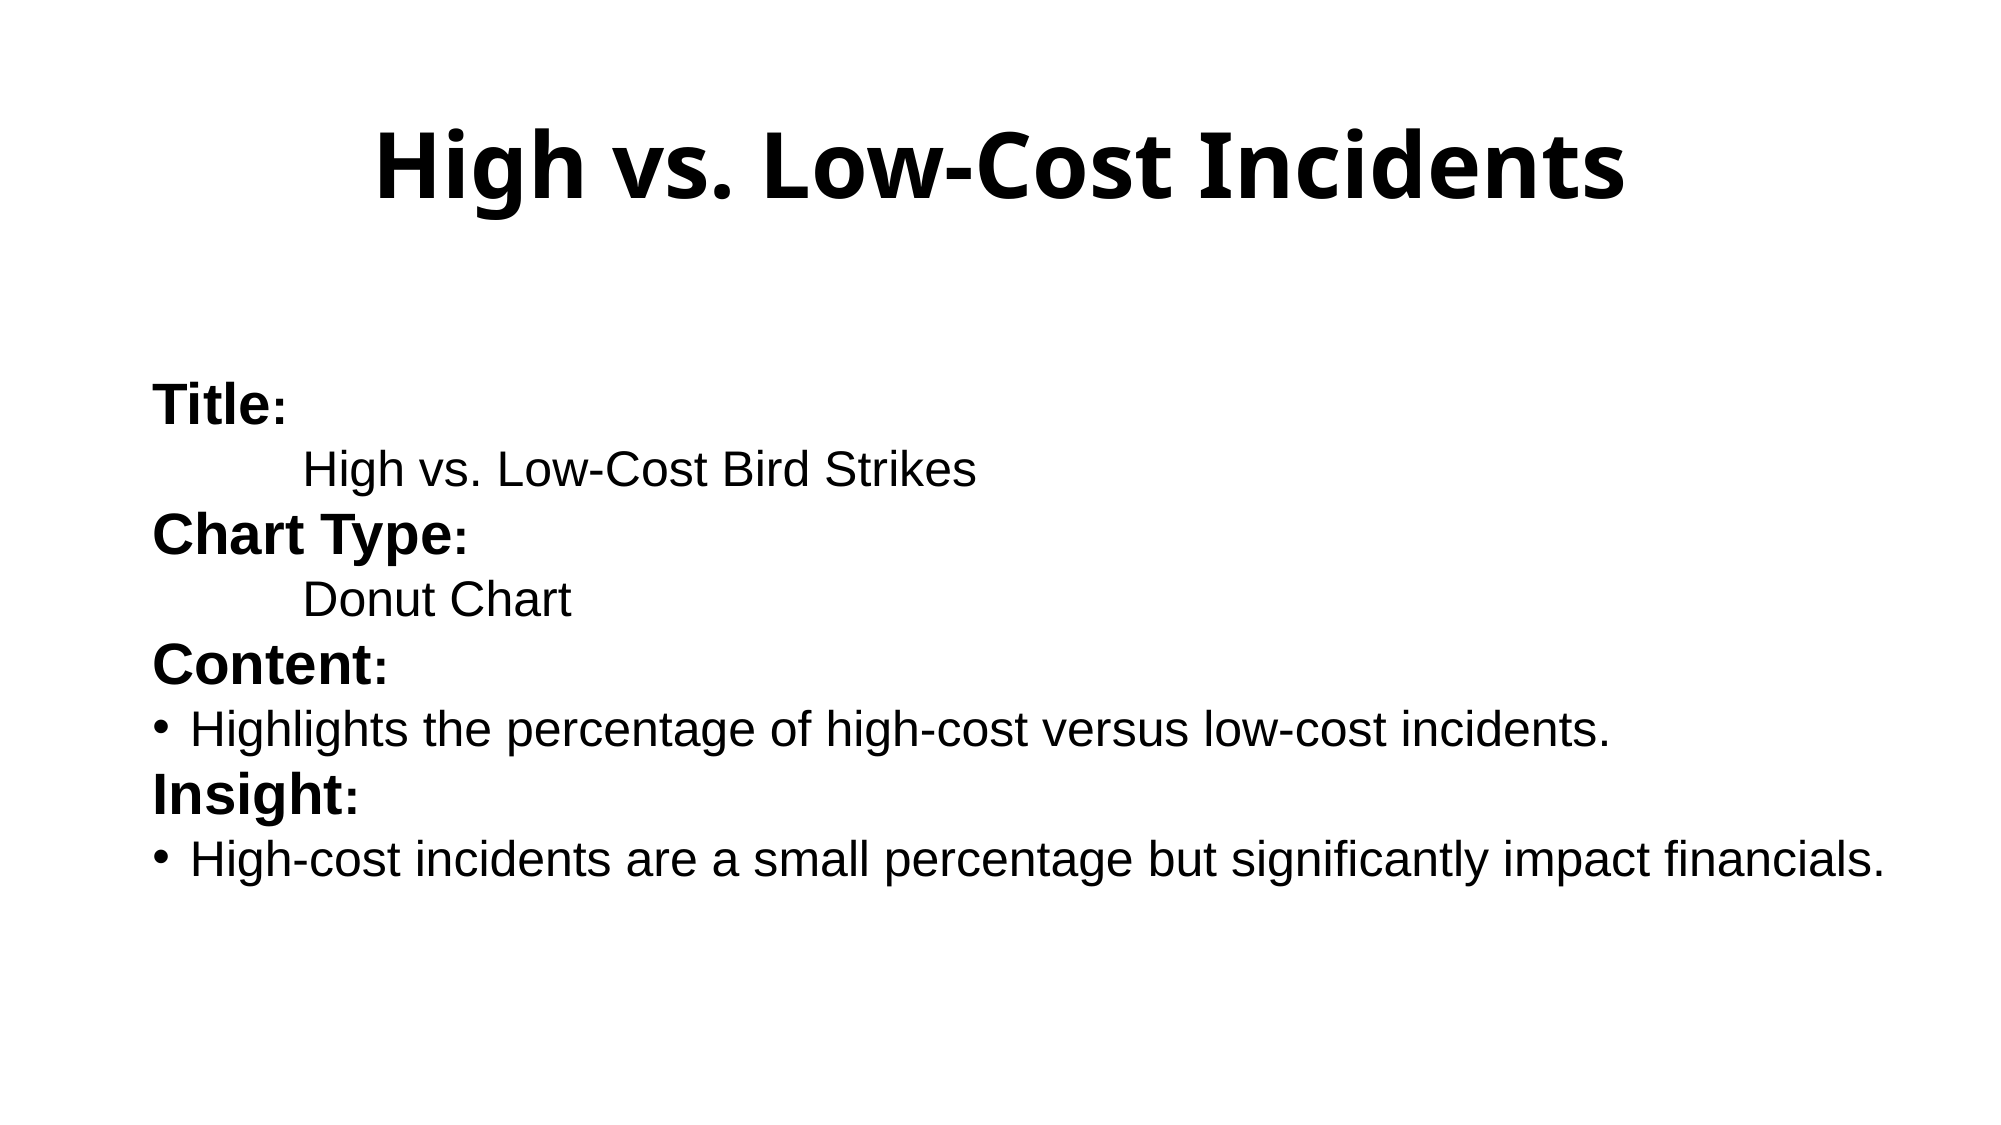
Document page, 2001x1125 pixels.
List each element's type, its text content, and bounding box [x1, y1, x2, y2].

list Title: High vs. Low-Cost Bird Strikes Chart Type: Donut Chart Content: Highlights the percentage of high-cost versus low-cost incidents. Insight: High-cost incidents are a small percentage but significantly impact financials. [137, 330, 1922, 983]
title High vs. Low-Cost Incidents [137, 59, 1863, 278]
